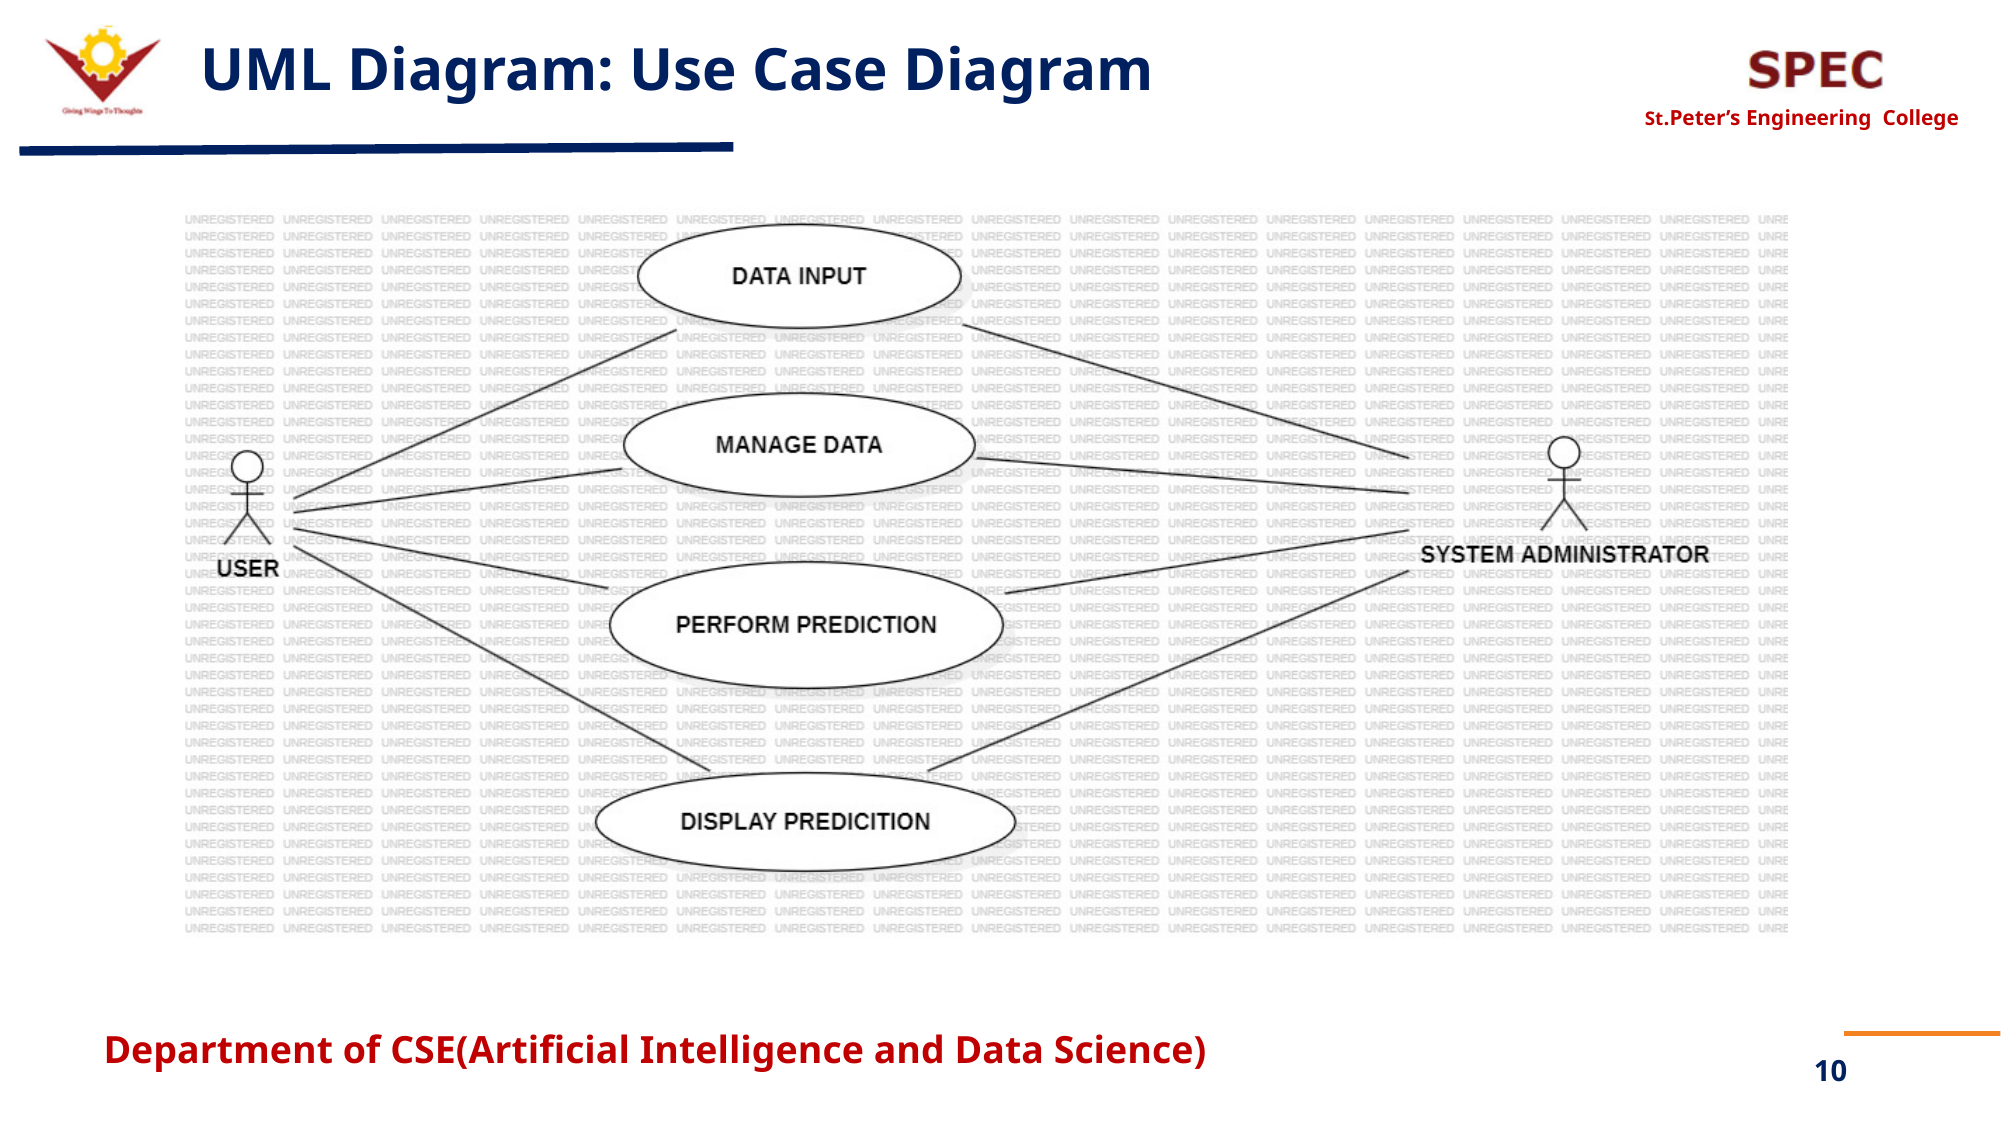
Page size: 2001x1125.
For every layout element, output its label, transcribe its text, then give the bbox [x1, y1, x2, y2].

picture [1731, 42, 1900, 101]
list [185, 207, 1788, 941]
picture [41, 15, 163, 139]
slide_number 10 [1412, 1042, 1863, 1103]
title UML Diagram: Use Case Diagram [185, 22, 1646, 121]
